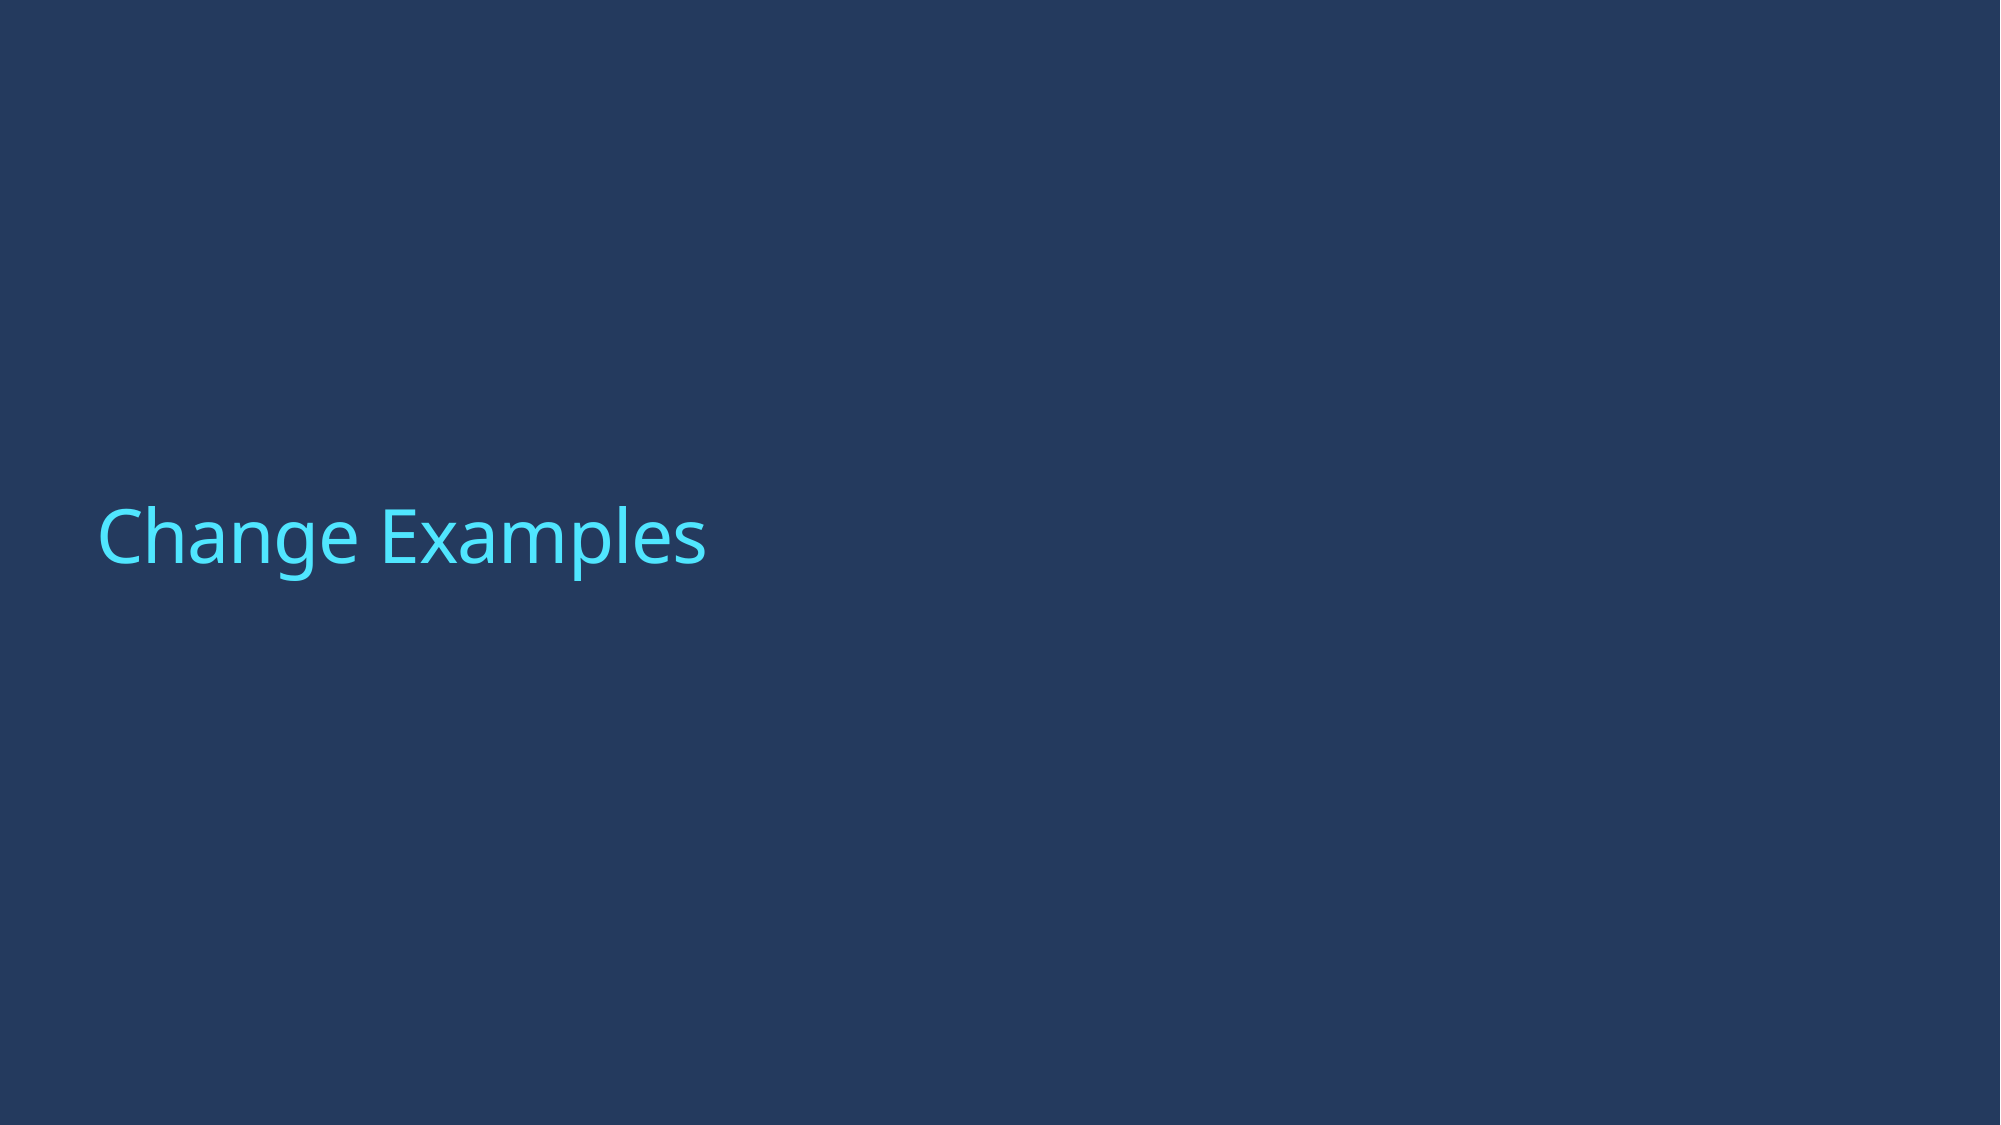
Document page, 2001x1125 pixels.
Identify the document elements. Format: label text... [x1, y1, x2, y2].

title Change Examples [96, 497, 1596, 580]
